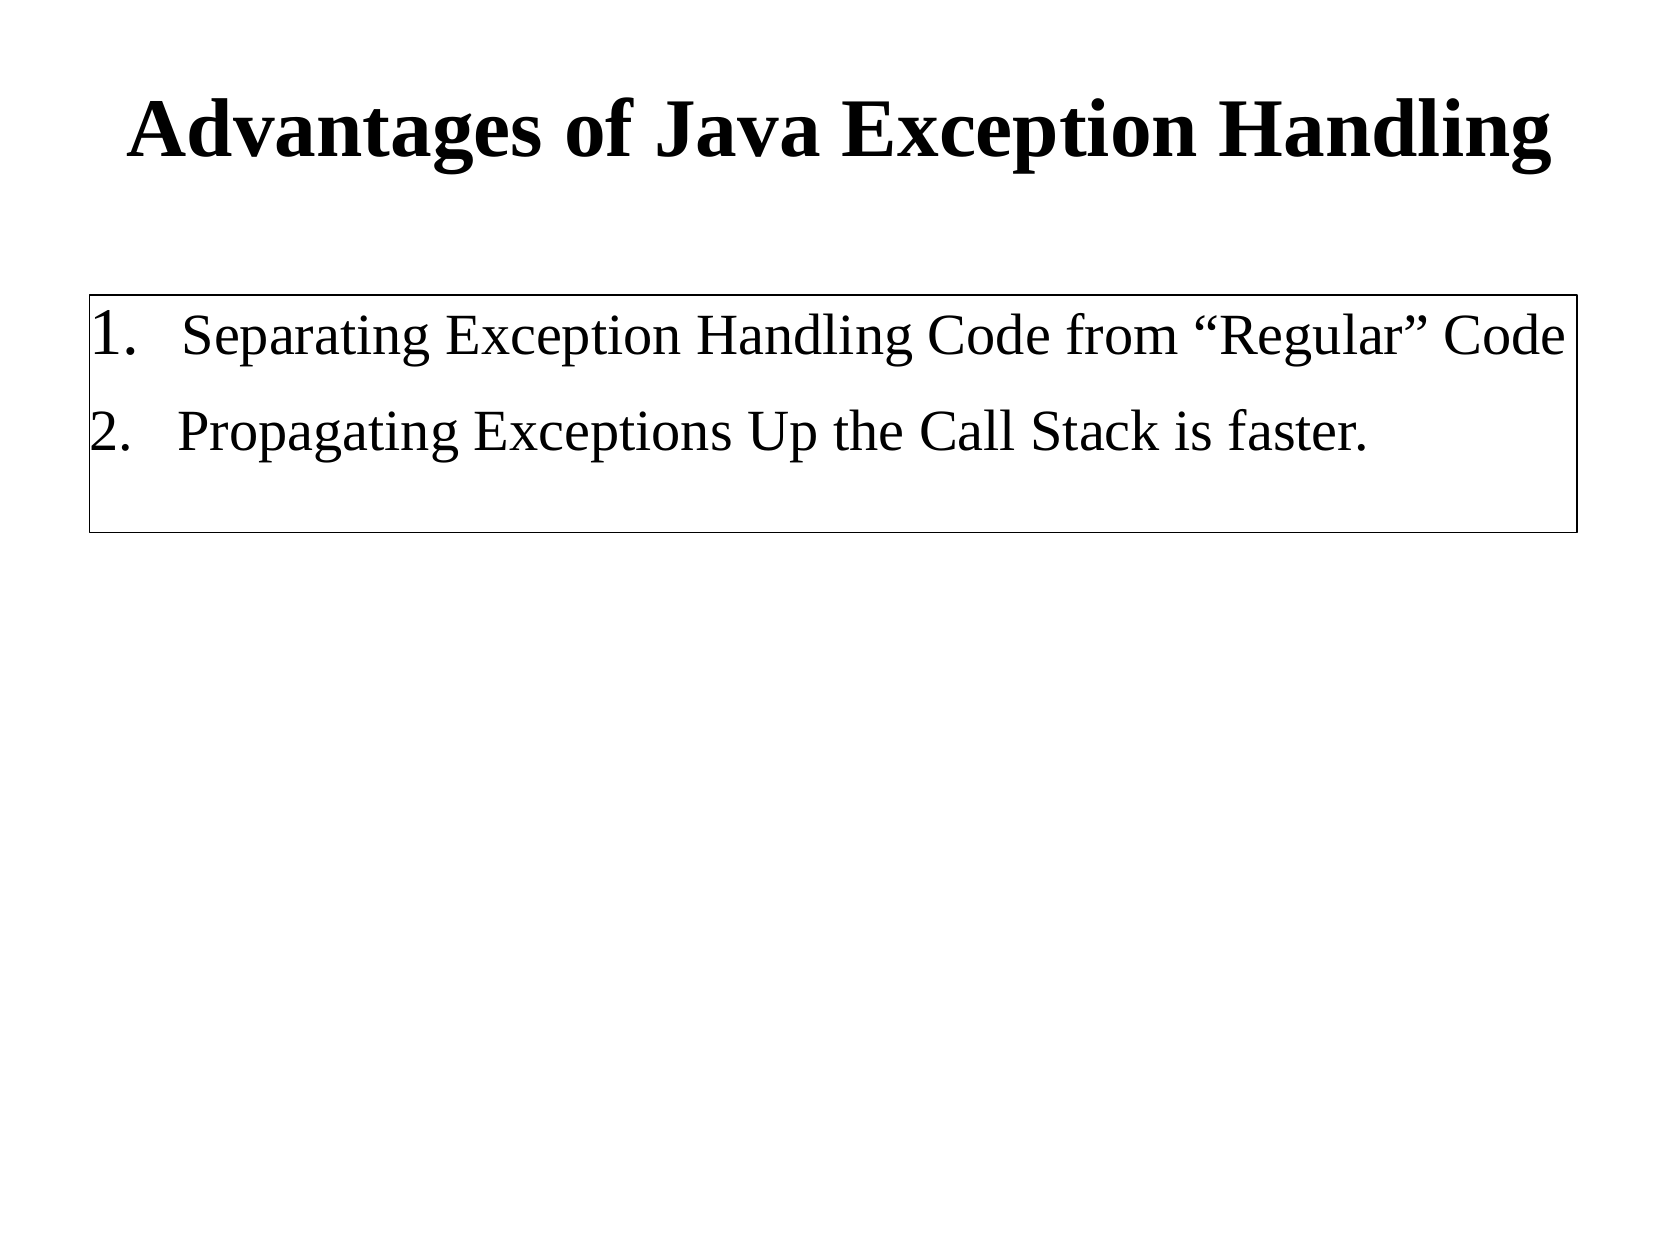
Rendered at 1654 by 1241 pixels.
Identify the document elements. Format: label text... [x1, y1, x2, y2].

title Advantages of Java Exception Handling [115, 25, 1565, 233]
list Separating Exception Handling Code from “Regular” Code Propagating Exceptions Up the Call Stack is faster. [89, 294, 1577, 533]
